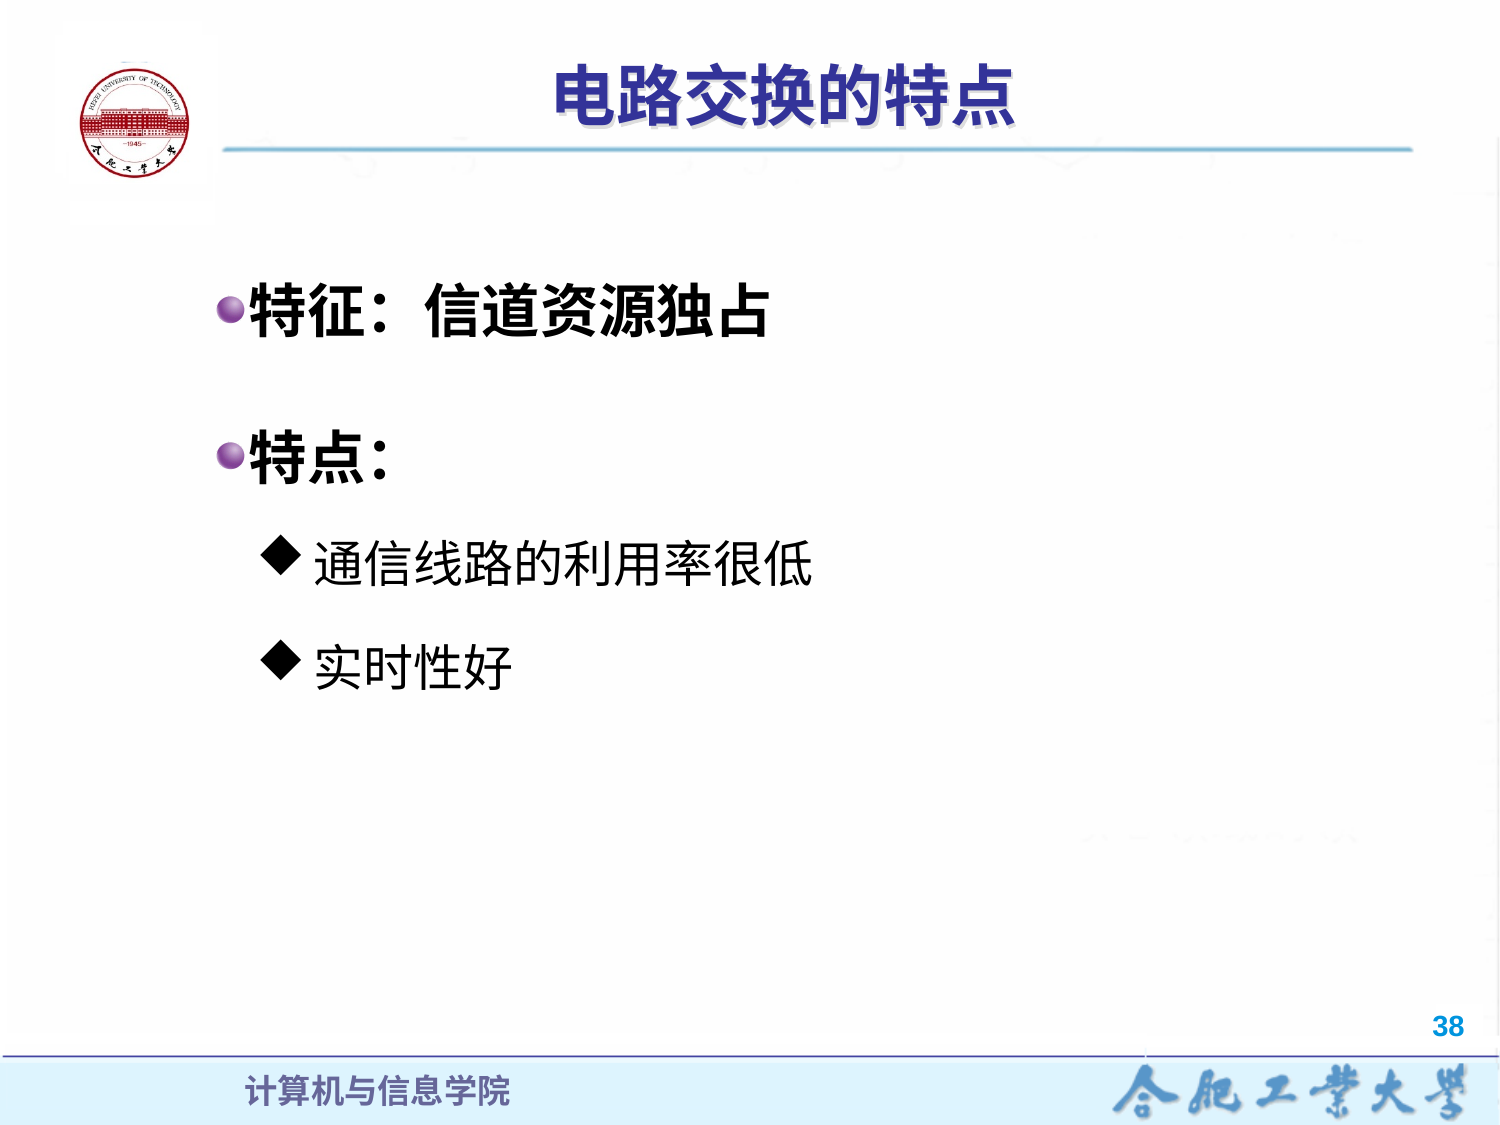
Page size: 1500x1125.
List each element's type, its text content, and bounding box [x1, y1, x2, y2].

text_box 特点： [201, 413, 467, 499]
text_box 电路交换的特点 [201, 37, 1365, 150]
picture [0, 0, 1500, 1125]
text_box 通信线路的利用率很低 [242, 524, 996, 600]
list 特征：信道资源独占 [201, 267, 1147, 353]
text_box 实时性好 [242, 628, 996, 704]
